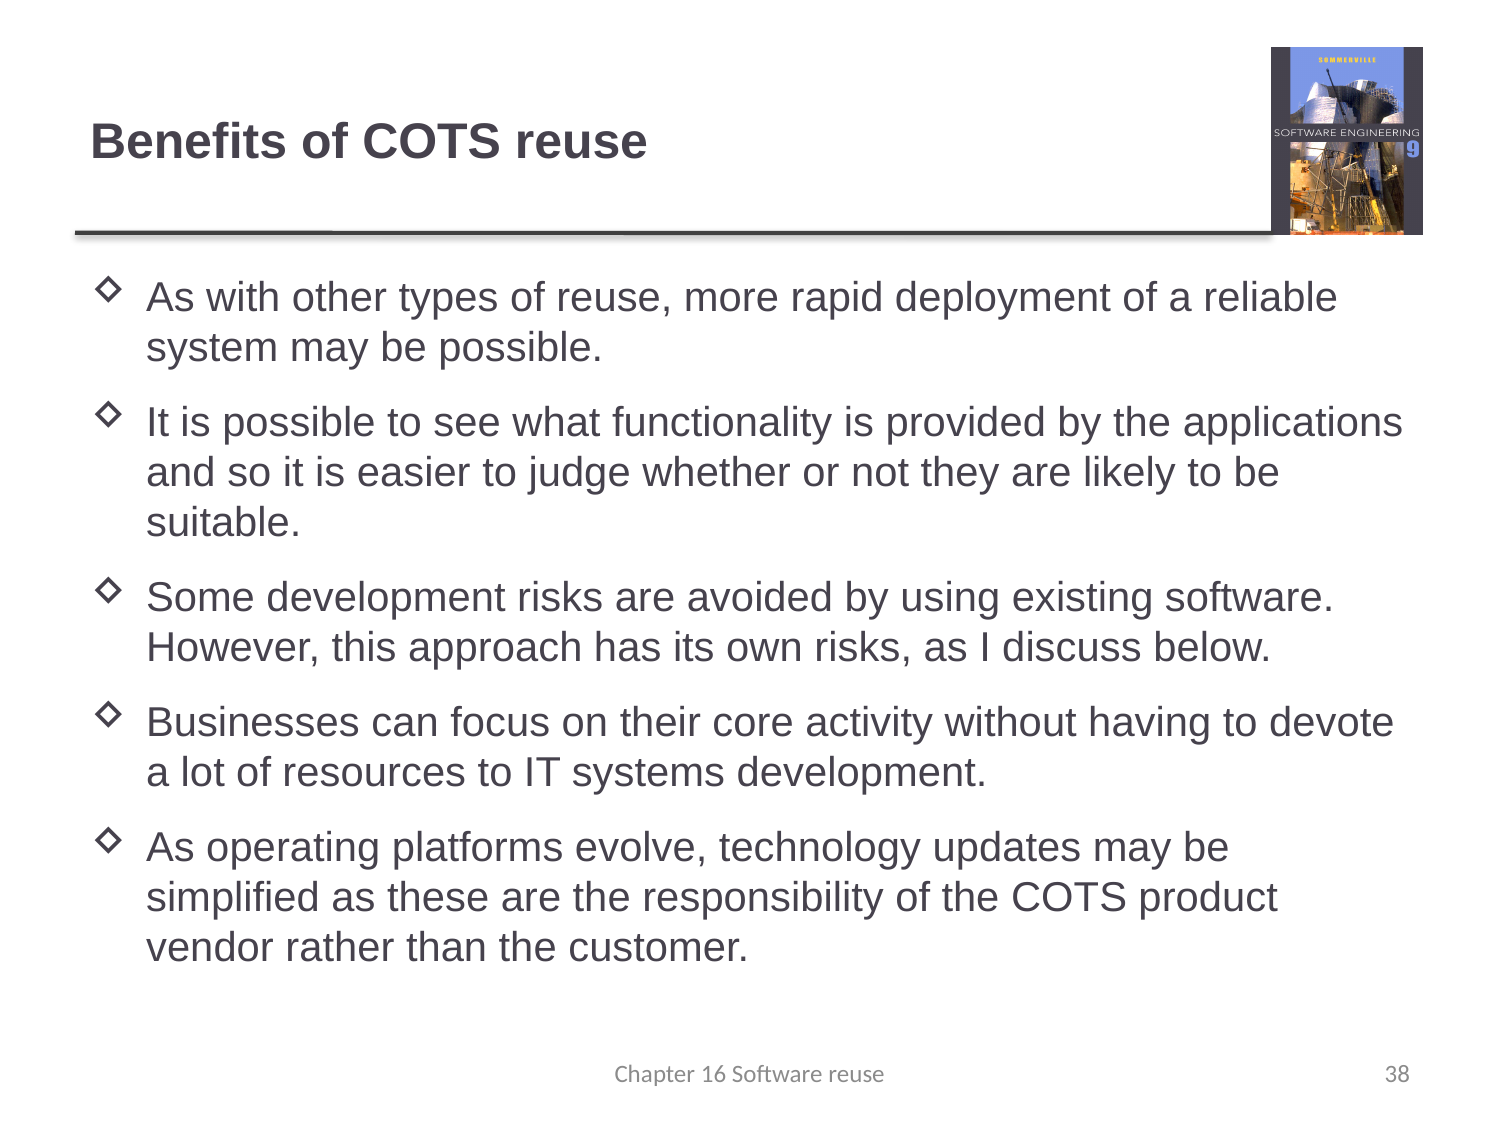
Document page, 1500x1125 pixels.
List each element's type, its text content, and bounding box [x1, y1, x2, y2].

list As with other types of reuse, more rapid deployment of a reliable system may be possible. It is possible to see what functionality is provided by the applications and so it is easier to judge whether or not they are likely to be suitable. Some development risks are avoided by using existing software. However, this approach has its own risks, as I discuss below. Businesses can focus on their core activity without having to devote a lot of resources to IT systems development. As operating platforms evolve, technology updates may be simplified as these are the responsibility of the COTS product vendor rather than the customer. [75, 262, 1425, 1005]
title Benefits of COTS reuse [74, 44, 1272, 233]
picture [1272, 47, 1423, 235]
footer Chapter 16 Software reuse [512, 1042, 988, 1103]
slide_number 38 [1074, 1042, 1425, 1103]
